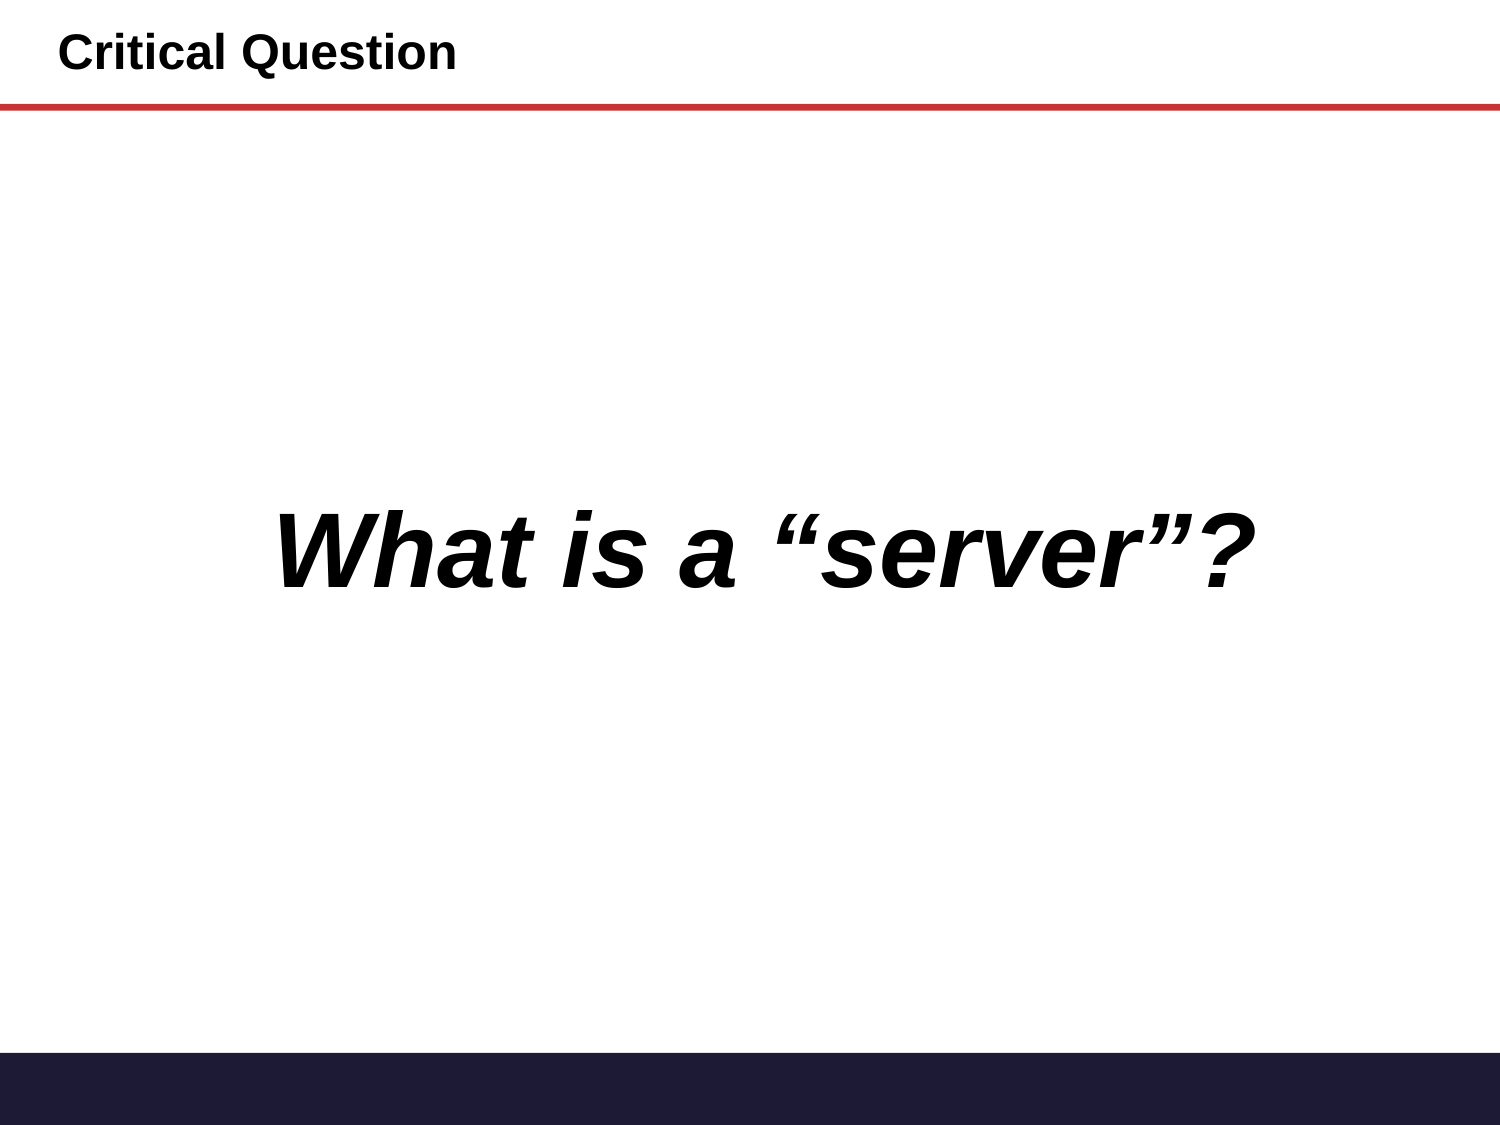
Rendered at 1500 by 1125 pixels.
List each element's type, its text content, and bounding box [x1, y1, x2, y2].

title Critical Question [49, 0, 948, 108]
text_box What is a “server”? [235, 485, 1296, 620]
